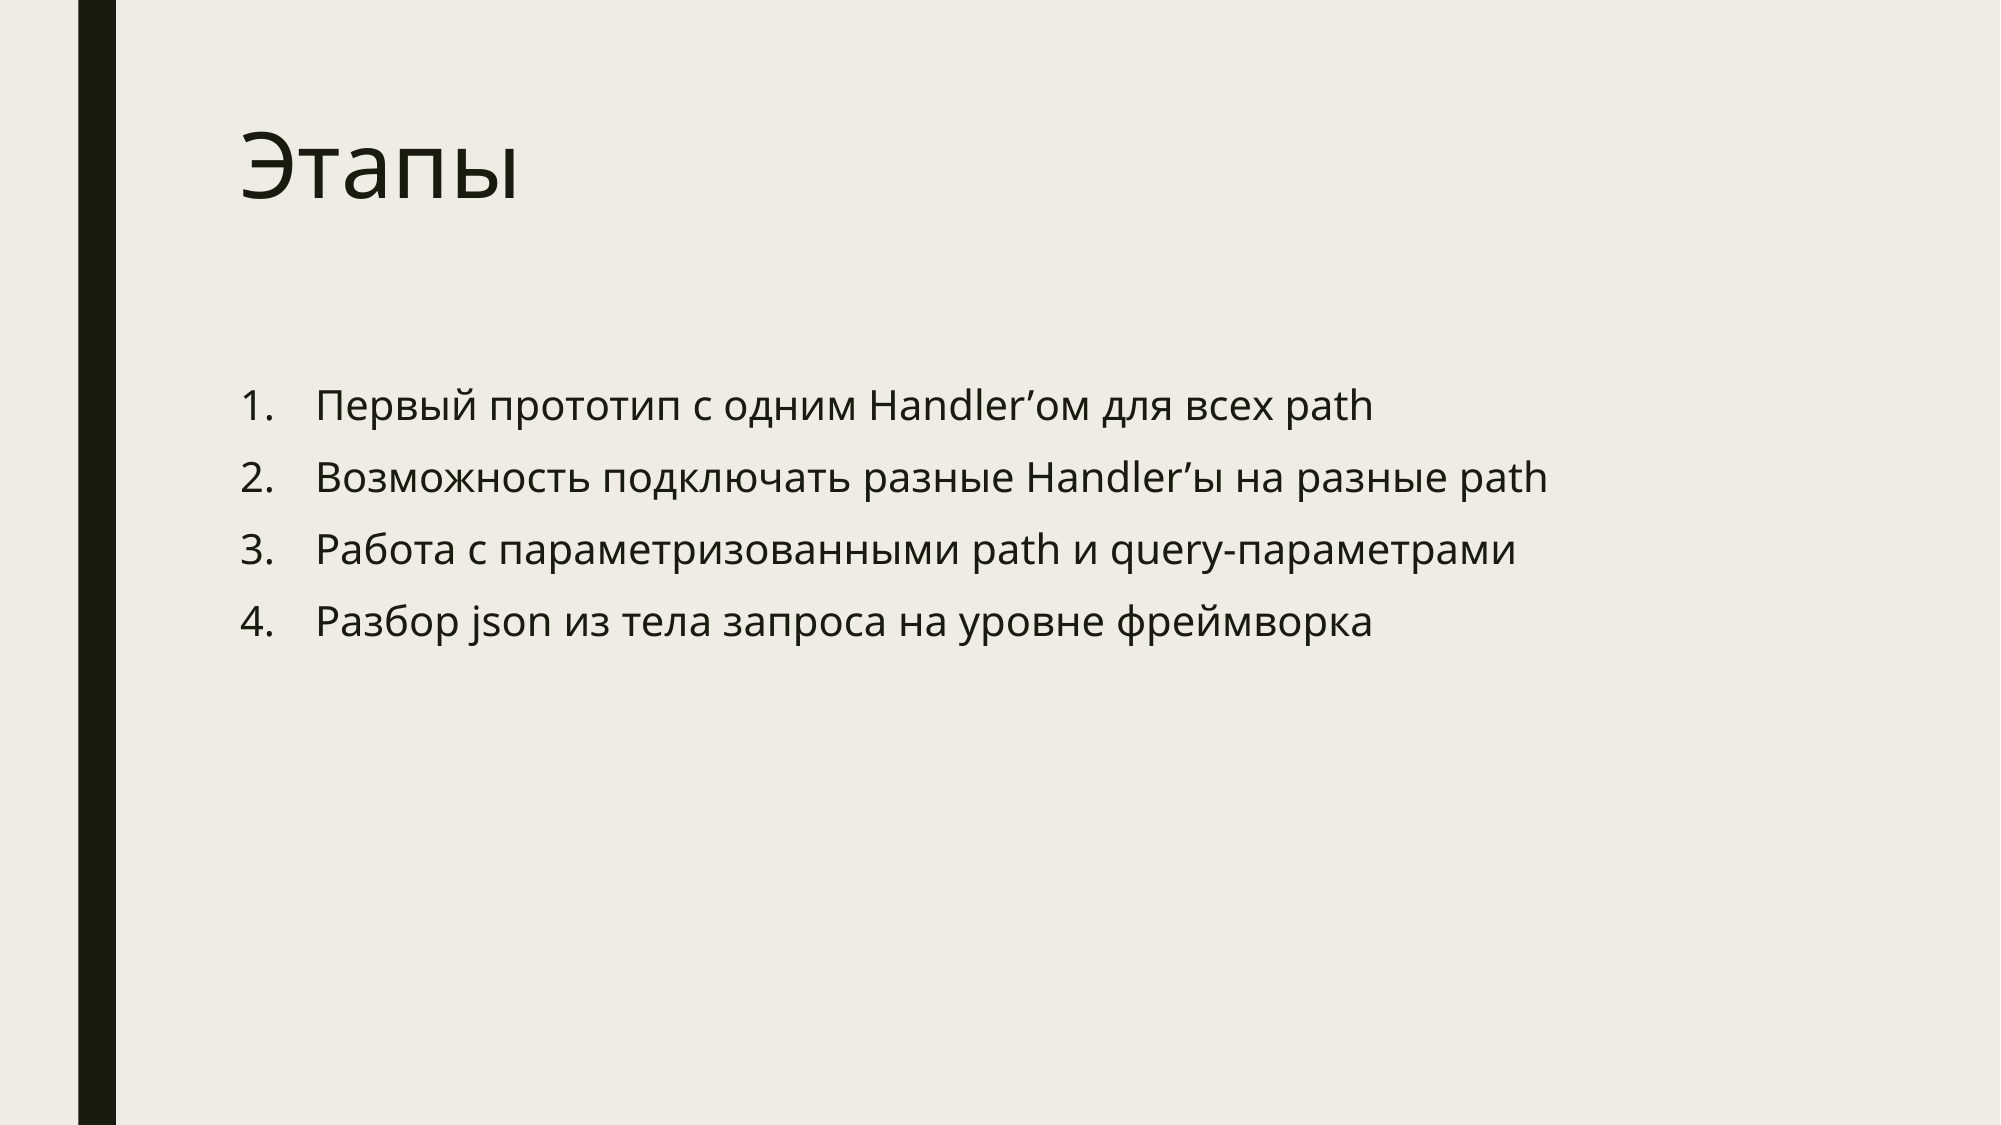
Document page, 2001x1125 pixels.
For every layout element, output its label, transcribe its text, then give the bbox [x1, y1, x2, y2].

title Этапы [225, 112, 1800, 357]
list Первый прототип с одним Handler’ом для всех path Возможность подключать разные Handler’ы на разные path Работа с параметризованными path и query-параметрами Разбор json из тела запроса на уровне фреймворка [225, 375, 1800, 963]
